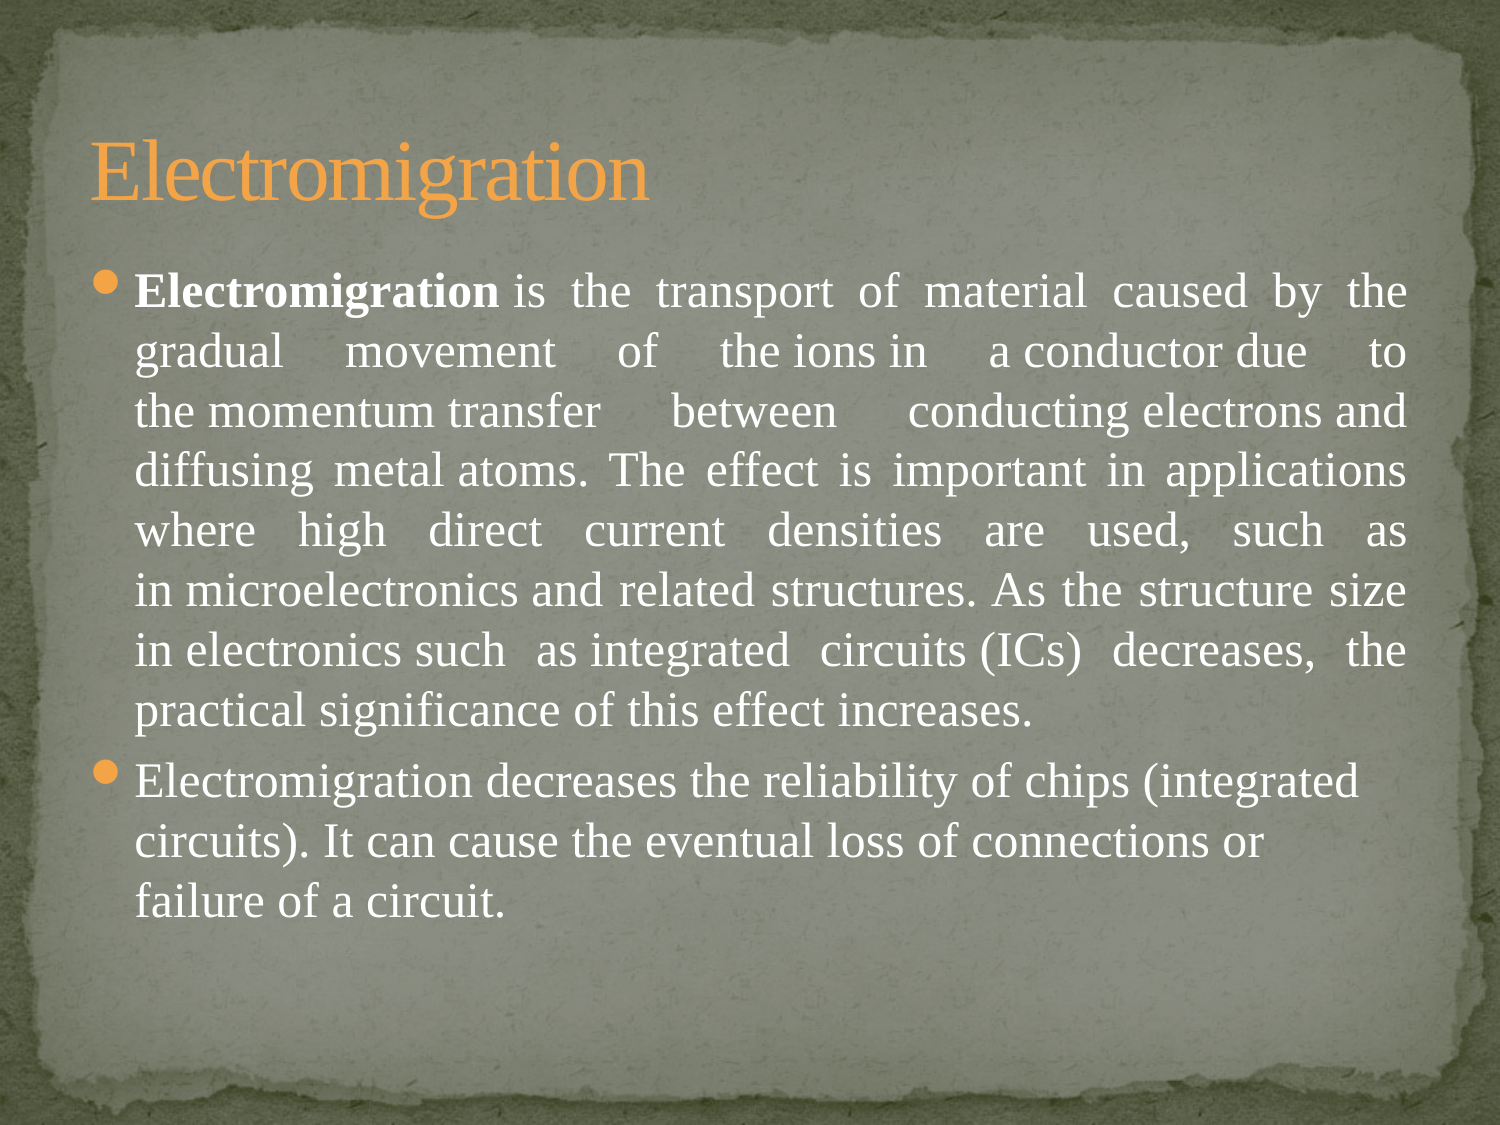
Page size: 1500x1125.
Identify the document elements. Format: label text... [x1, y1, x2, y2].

list Electromigration is the transport of material caused by the gradual movement of the ions in a conductor due to the momentum transfer between conducting electrons and diffusing metal atoms. The effect is important in applications where high direct current densities are used, such as in microelectronics and related structures. As the structure size in electronics such as integrated circuits (ICs) decreases, the practical significance of this effect increases. Electromigration decreases the reliability of chips (integrated circuits). It can cause the eventual loss of connections or failure of a circuit. [75, 249, 1425, 1000]
title Electromigration [74, 24, 1425, 225]
